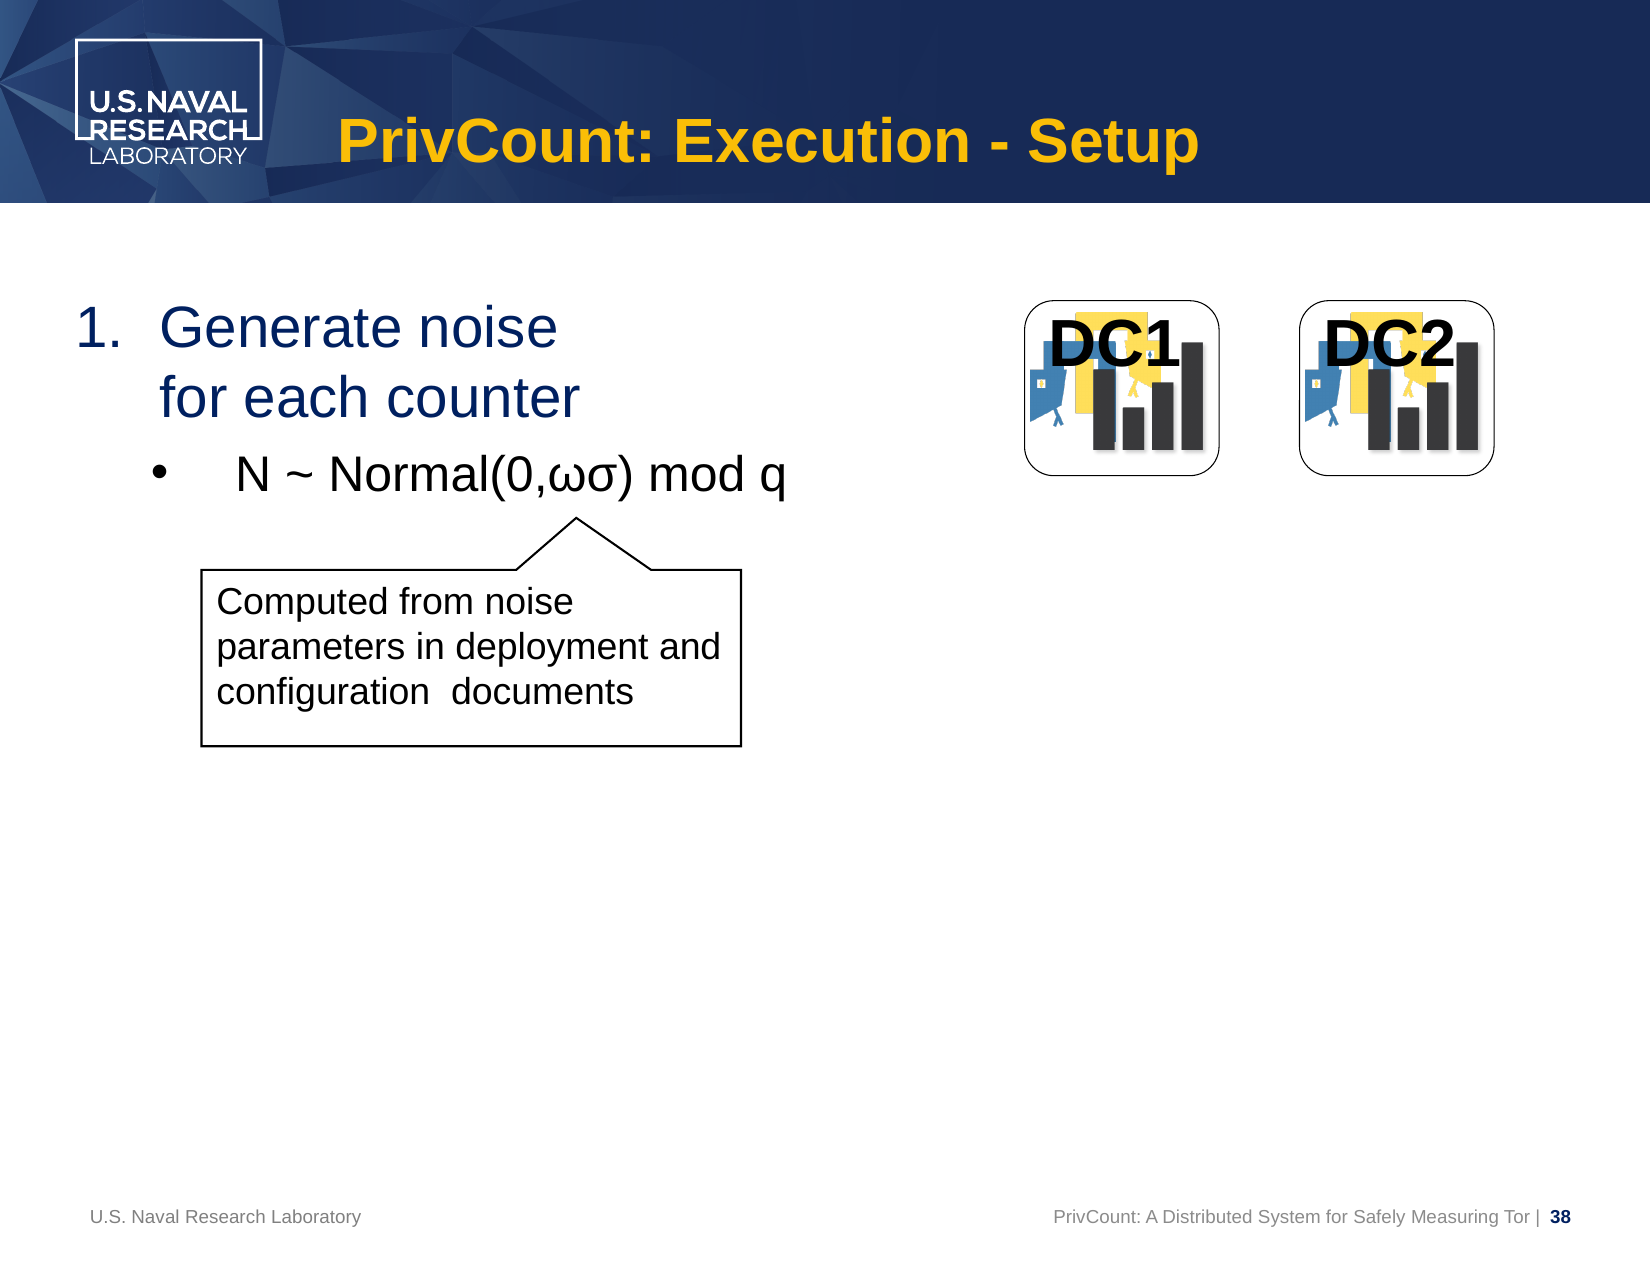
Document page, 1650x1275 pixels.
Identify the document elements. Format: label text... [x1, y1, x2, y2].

footer U.S. Naval Research Laboratory [75, 1181, 632, 1250]
list Generate noise for each counter N ~ Normal(0,ωσ) mod q [75, 289, 1572, 1152]
title PrivCount: Execution - Setup [337, 104, 1538, 180]
picture [0, 0, 1650, 203]
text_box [1024, 292, 1223, 476]
slide_number PrivCount: A Distributed System for Safely Measuring Tor | 38 [1012, 1181, 1572, 1250]
text_box Computed from noise parameters in deployment and configuration documents [200, 517, 742, 747]
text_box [1299, 292, 1498, 476]
